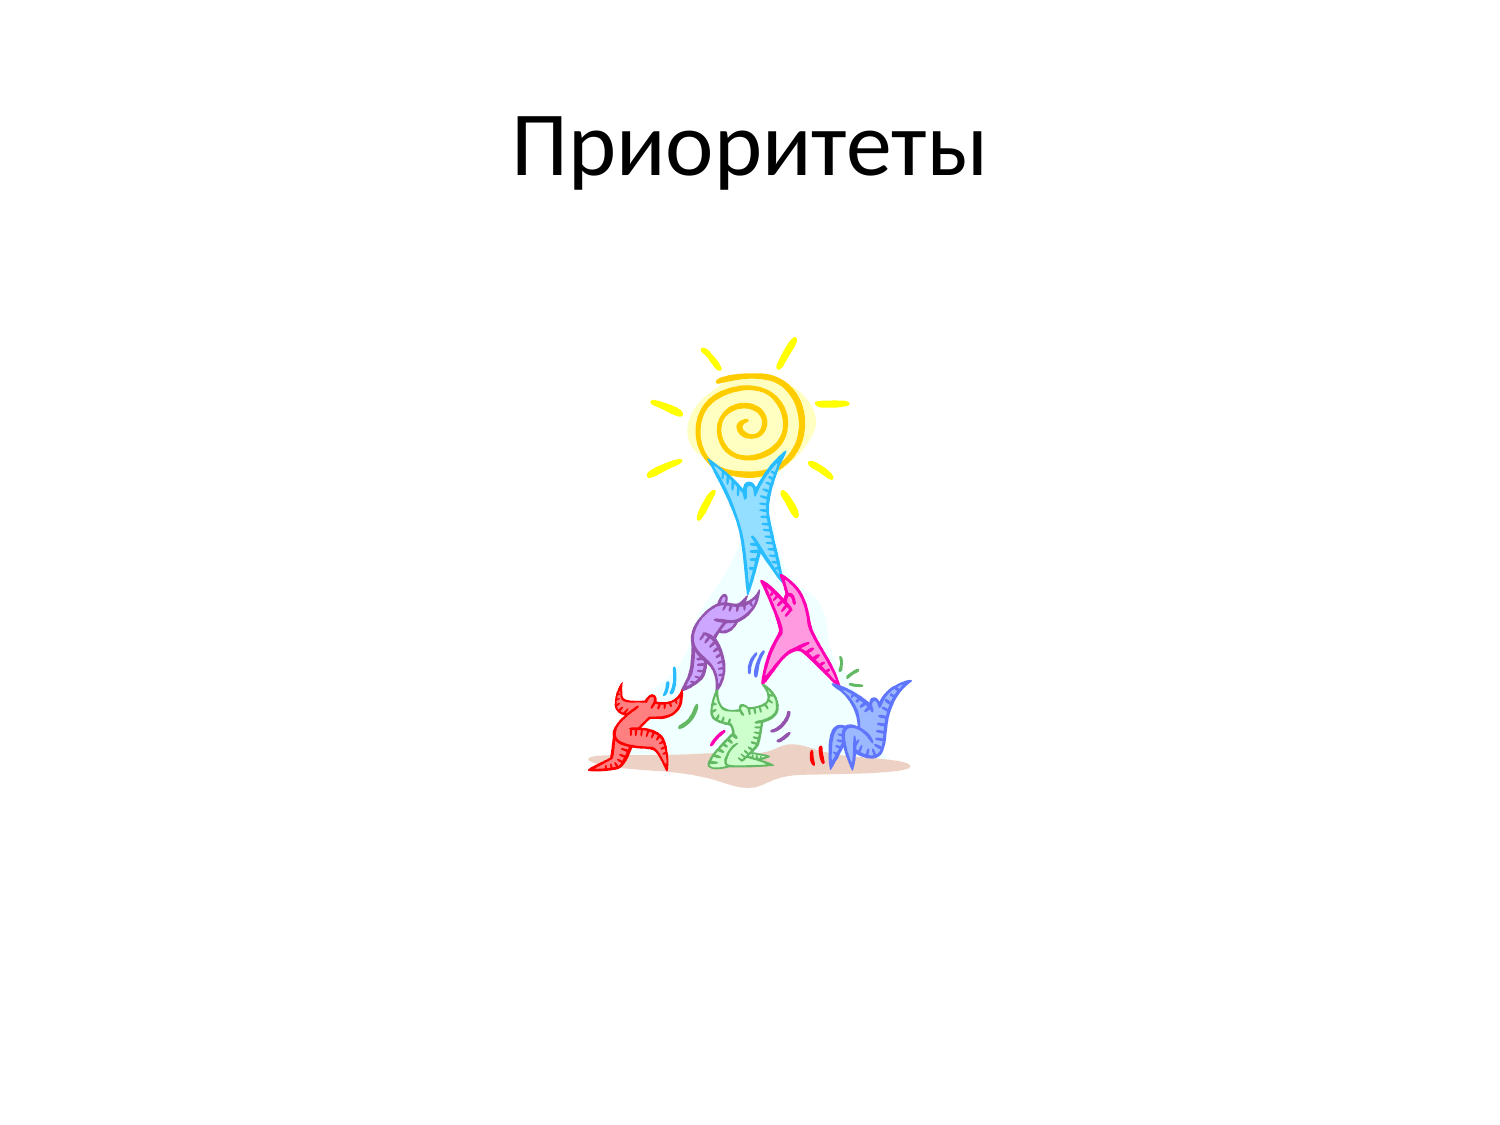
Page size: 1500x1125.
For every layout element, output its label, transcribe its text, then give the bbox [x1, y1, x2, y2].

picture [582, 331, 918, 794]
title Приоритеты [75, 45, 1425, 233]
